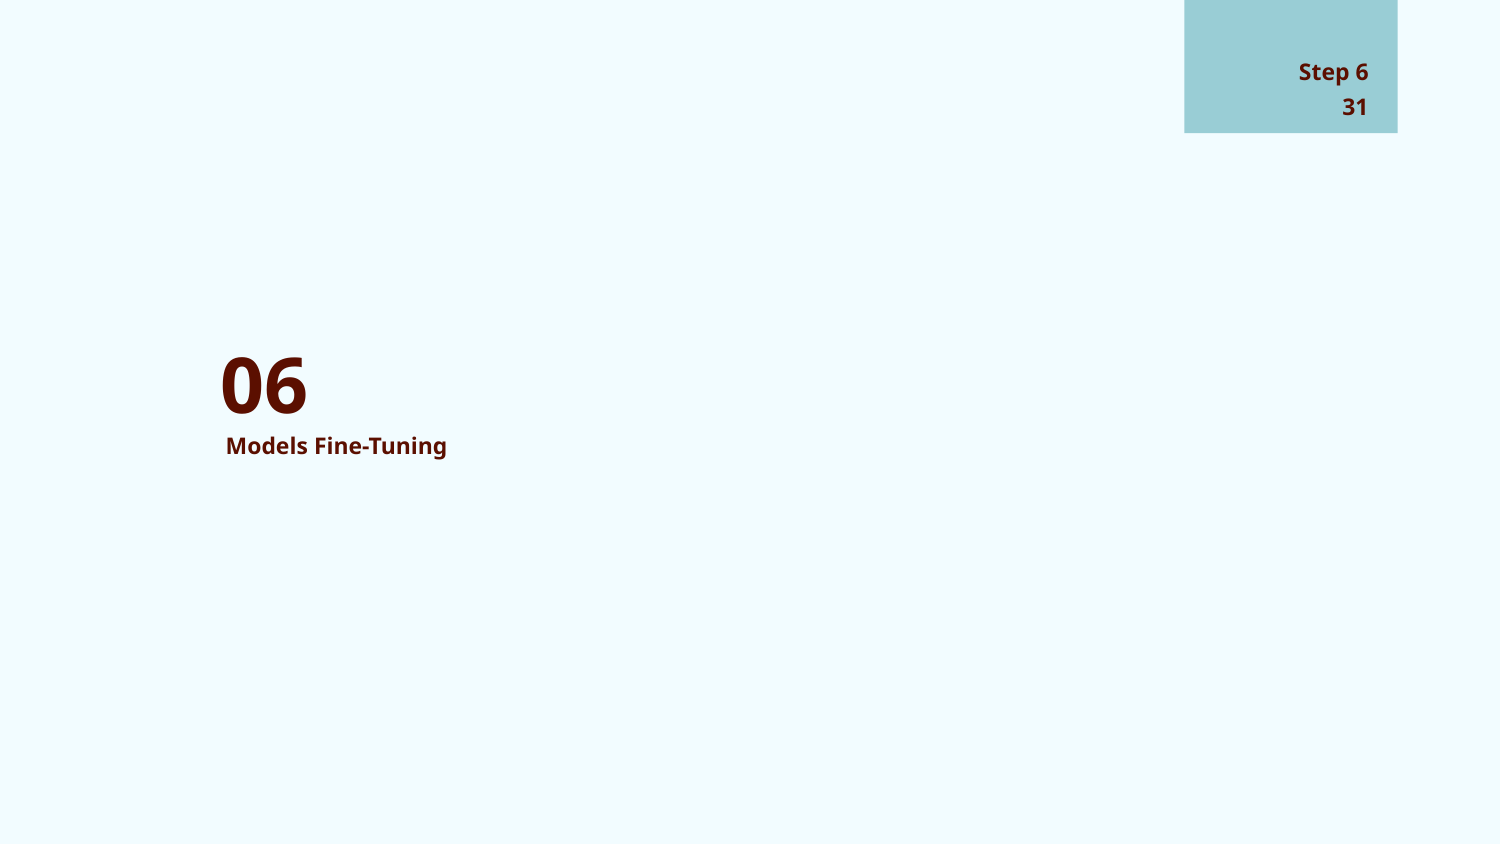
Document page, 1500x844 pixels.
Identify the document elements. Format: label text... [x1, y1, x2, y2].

slide_number ‹#› [1293, 77, 1384, 143]
title Models Fine-Tuning [210, 416, 816, 511]
title 06 [205, 321, 592, 417]
title Step 6 [913, 21, 1384, 101]
